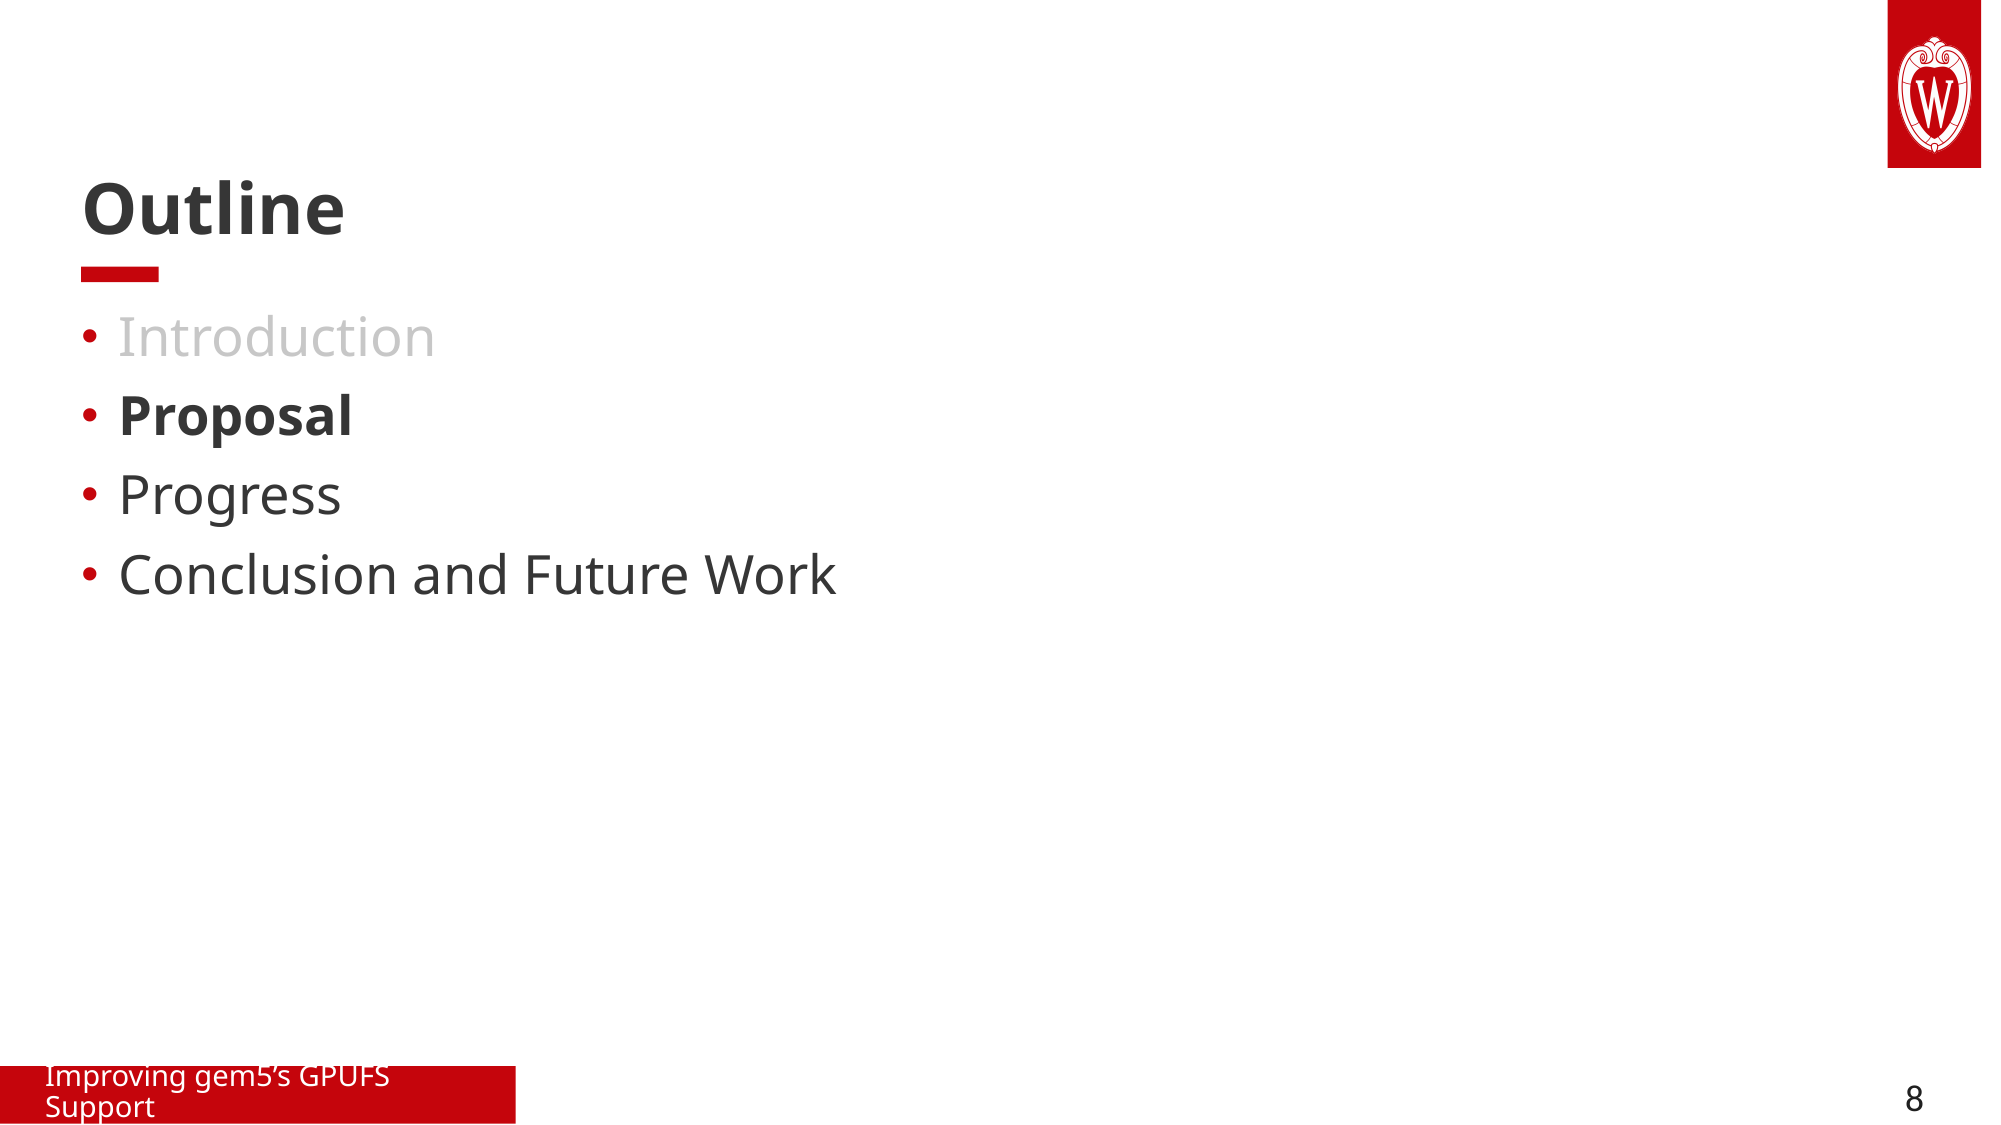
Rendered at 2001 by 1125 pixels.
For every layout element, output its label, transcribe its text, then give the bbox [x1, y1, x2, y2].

list Introduction Proposal Progress Conclusion and Future Work [81, 301, 1832, 1032]
list Outline [81, 75, 1832, 250]
picture [1897, 36, 1972, 154]
list Improving gem5’s GPUFS Support [0, 1066, 516, 1124]
